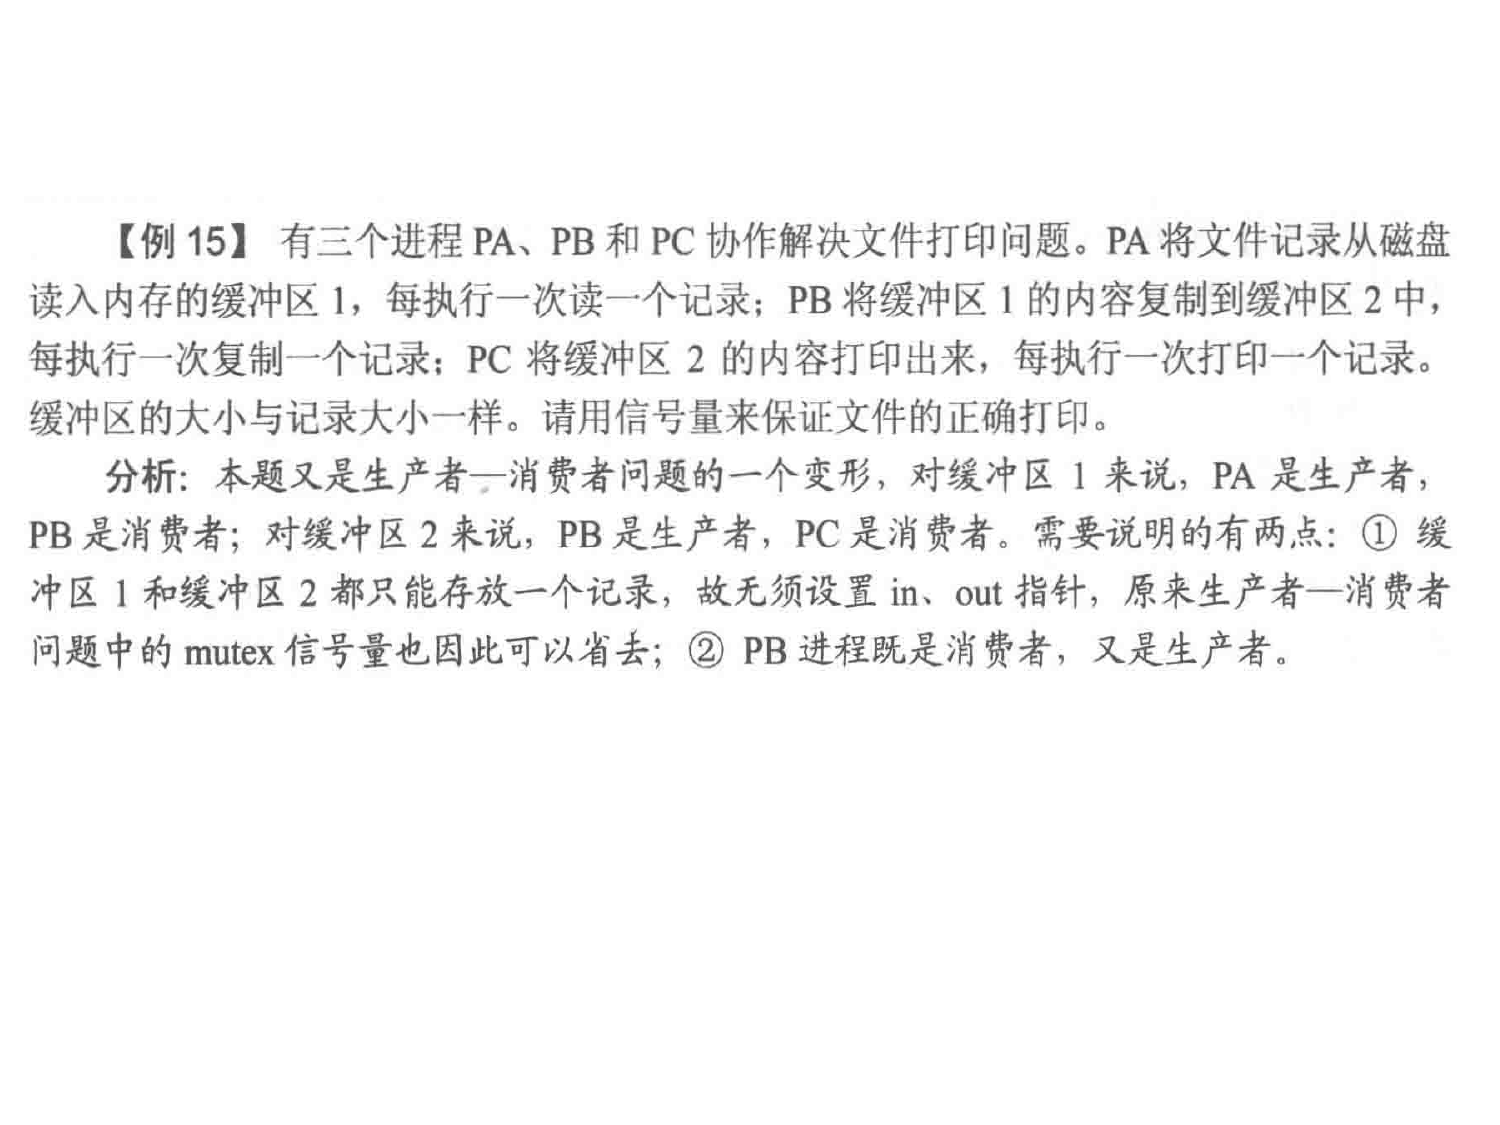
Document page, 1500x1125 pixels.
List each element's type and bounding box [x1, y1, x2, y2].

picture [17, 196, 1461, 681]
